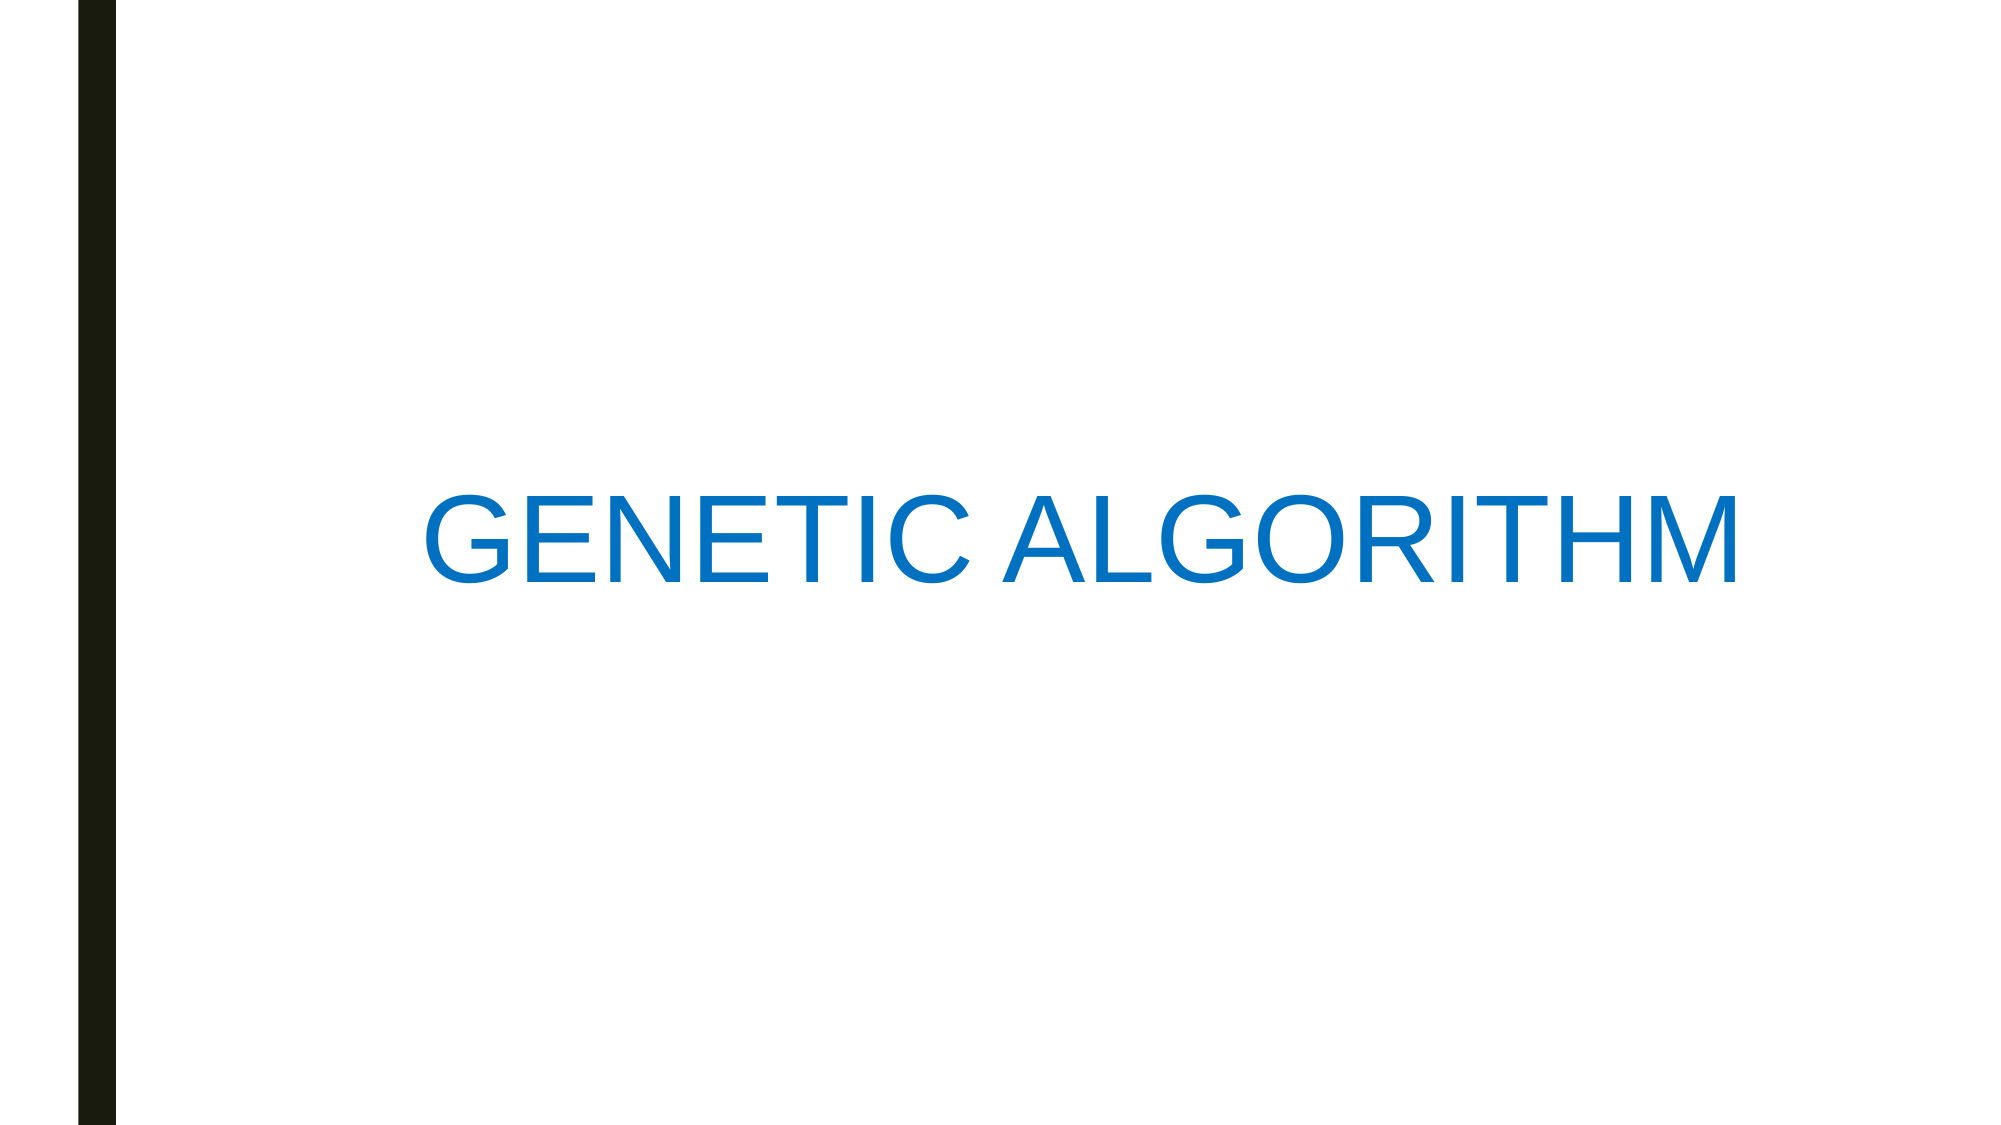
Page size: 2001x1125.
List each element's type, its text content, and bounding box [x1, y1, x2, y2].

title GENETIC ALGORITHM [405, 468, 1816, 686]
